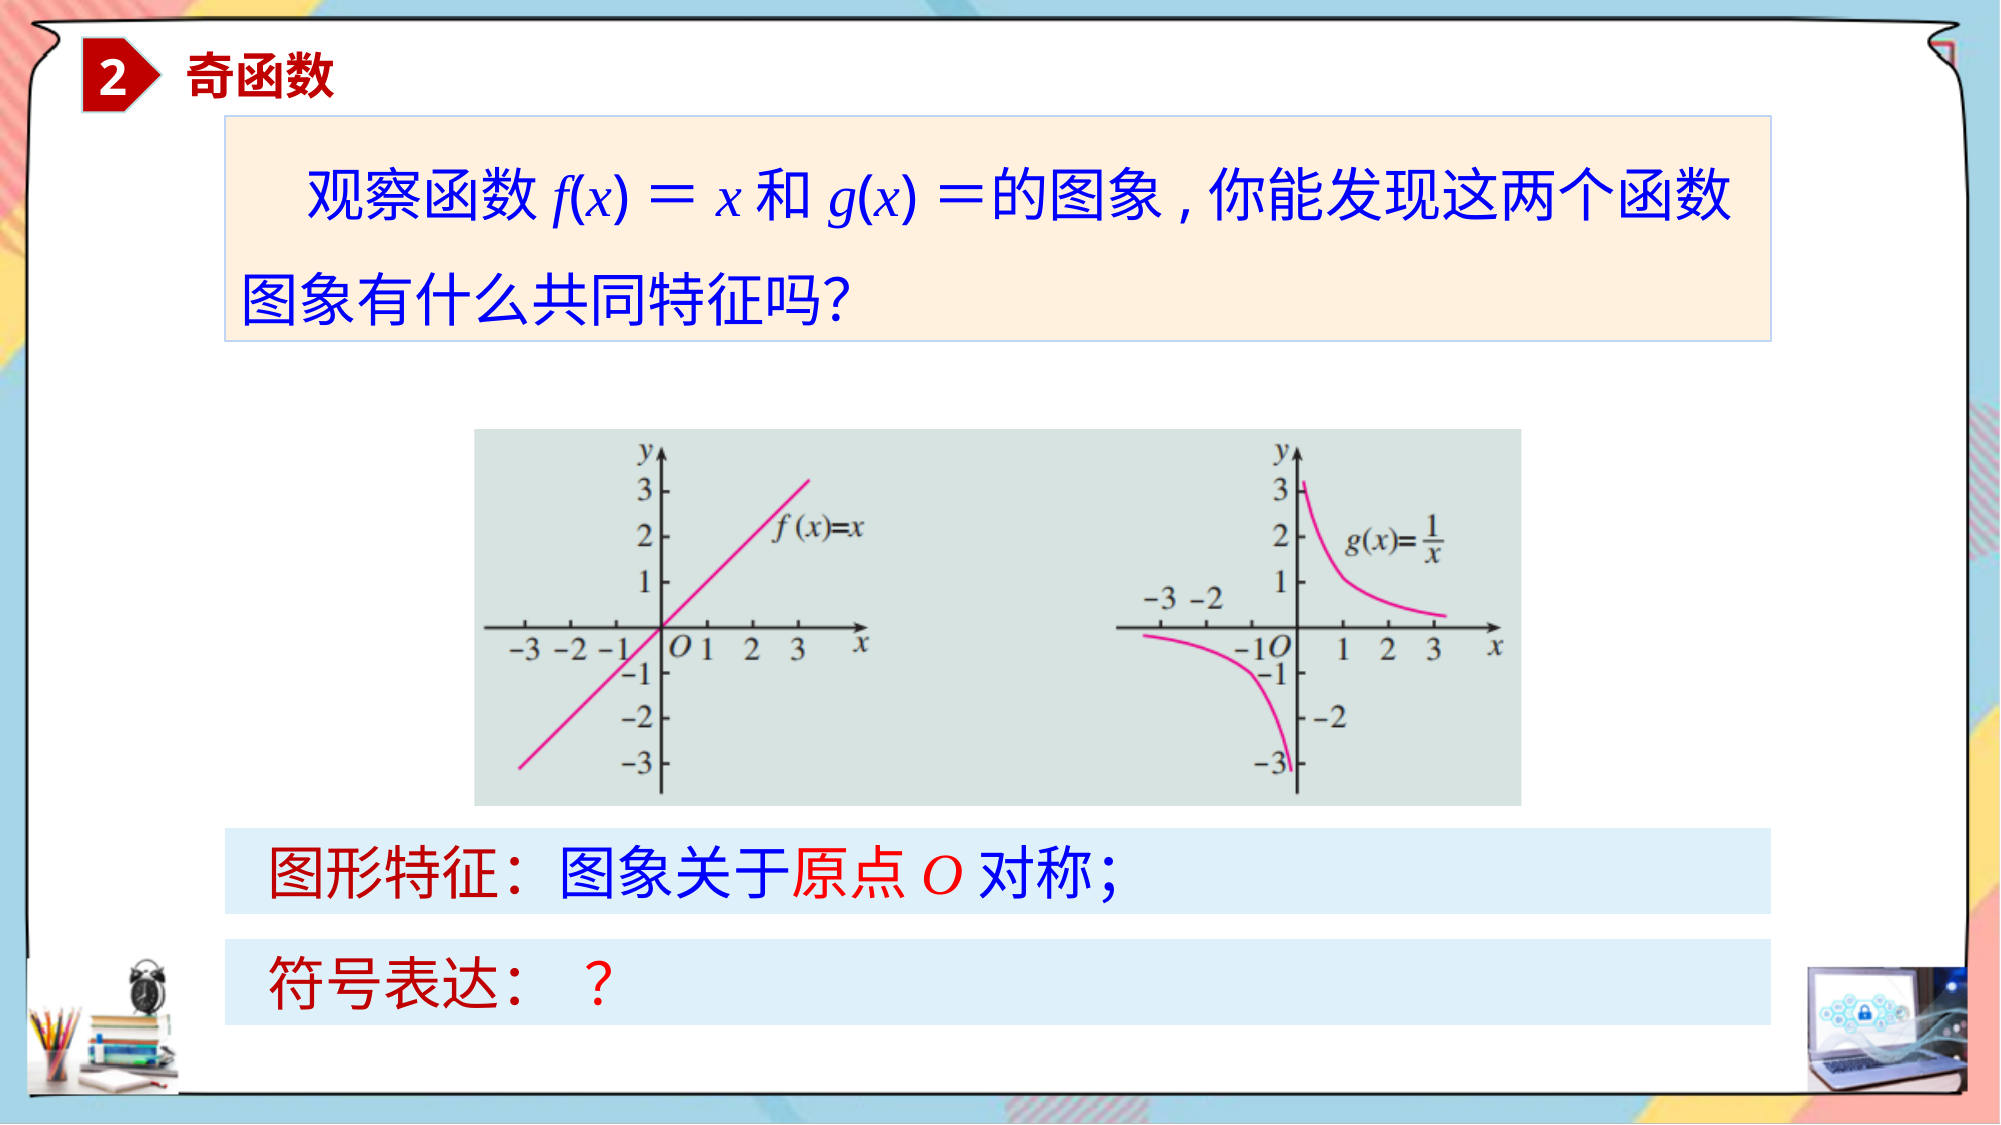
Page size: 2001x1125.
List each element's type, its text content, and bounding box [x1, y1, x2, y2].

text_box 符号表达： ？ [225, 939, 1771, 1025]
text_box 图形特征：图象关于原点O对称； [225, 828, 1771, 914]
text_box 2 [82, 37, 162, 113]
picture [0, 0, 2001, 1125]
text_box 奇函数 [162, 44, 608, 105]
